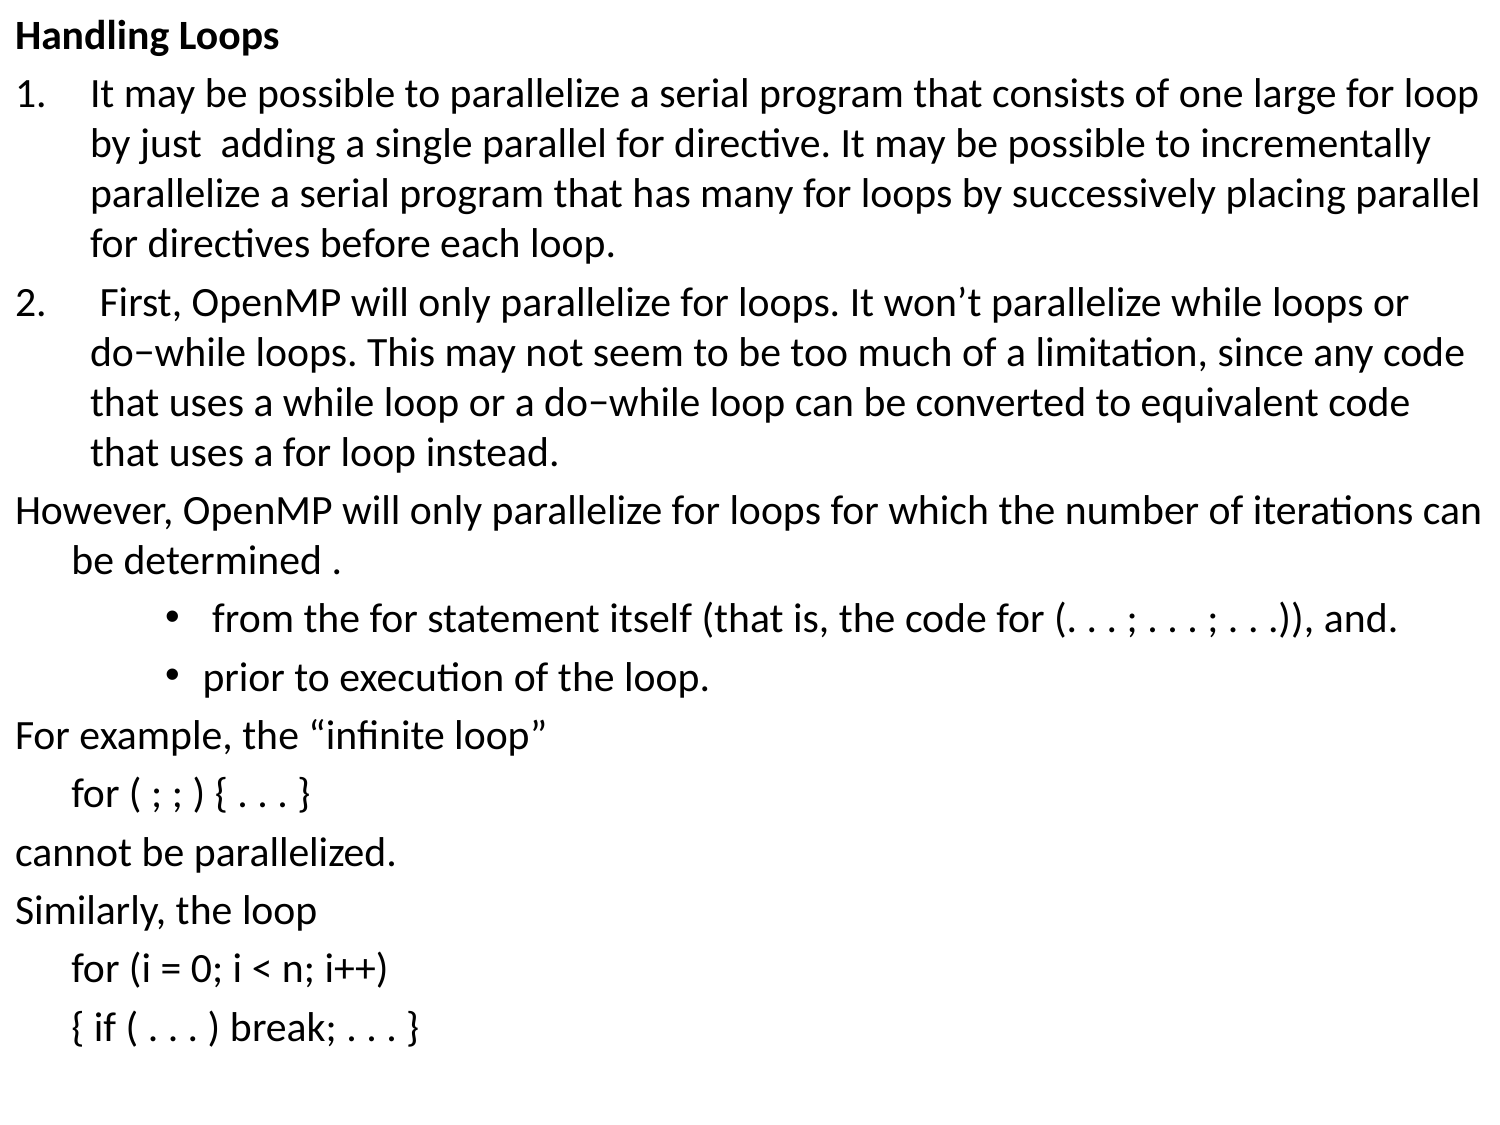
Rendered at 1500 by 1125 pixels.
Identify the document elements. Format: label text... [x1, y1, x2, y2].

list Handling Loops It may be possible to parallelize a serial program that consists of one large for loop by just adding a single parallel for directive. It may be possible to incrementally parallelize a serial program that has many for loops by successively placing parallel for directives before each loop. First, OpenMP will only parallelize for loops. It won’t parallelize while loops or do−while loops. This may not seem to be too much of a limitation, since any code that uses a while loop or a do−while loop can be converted to equivalent code that uses a for loop instead. However, OpenMP will only parallelize for loops for which the number of iterations can be determined . from the for statement itself (that is, the code for (. . . ; . . . ; . . .)), and. prior to execution of the loop. For example, the “inﬁnite loop” for ( ; ; ) { . . . } cannot be parallelized. Similarly, the loop for (i = 0; i < n; i++) { if ( . . . ) break; . . . } [0, 0, 1500, 1125]
